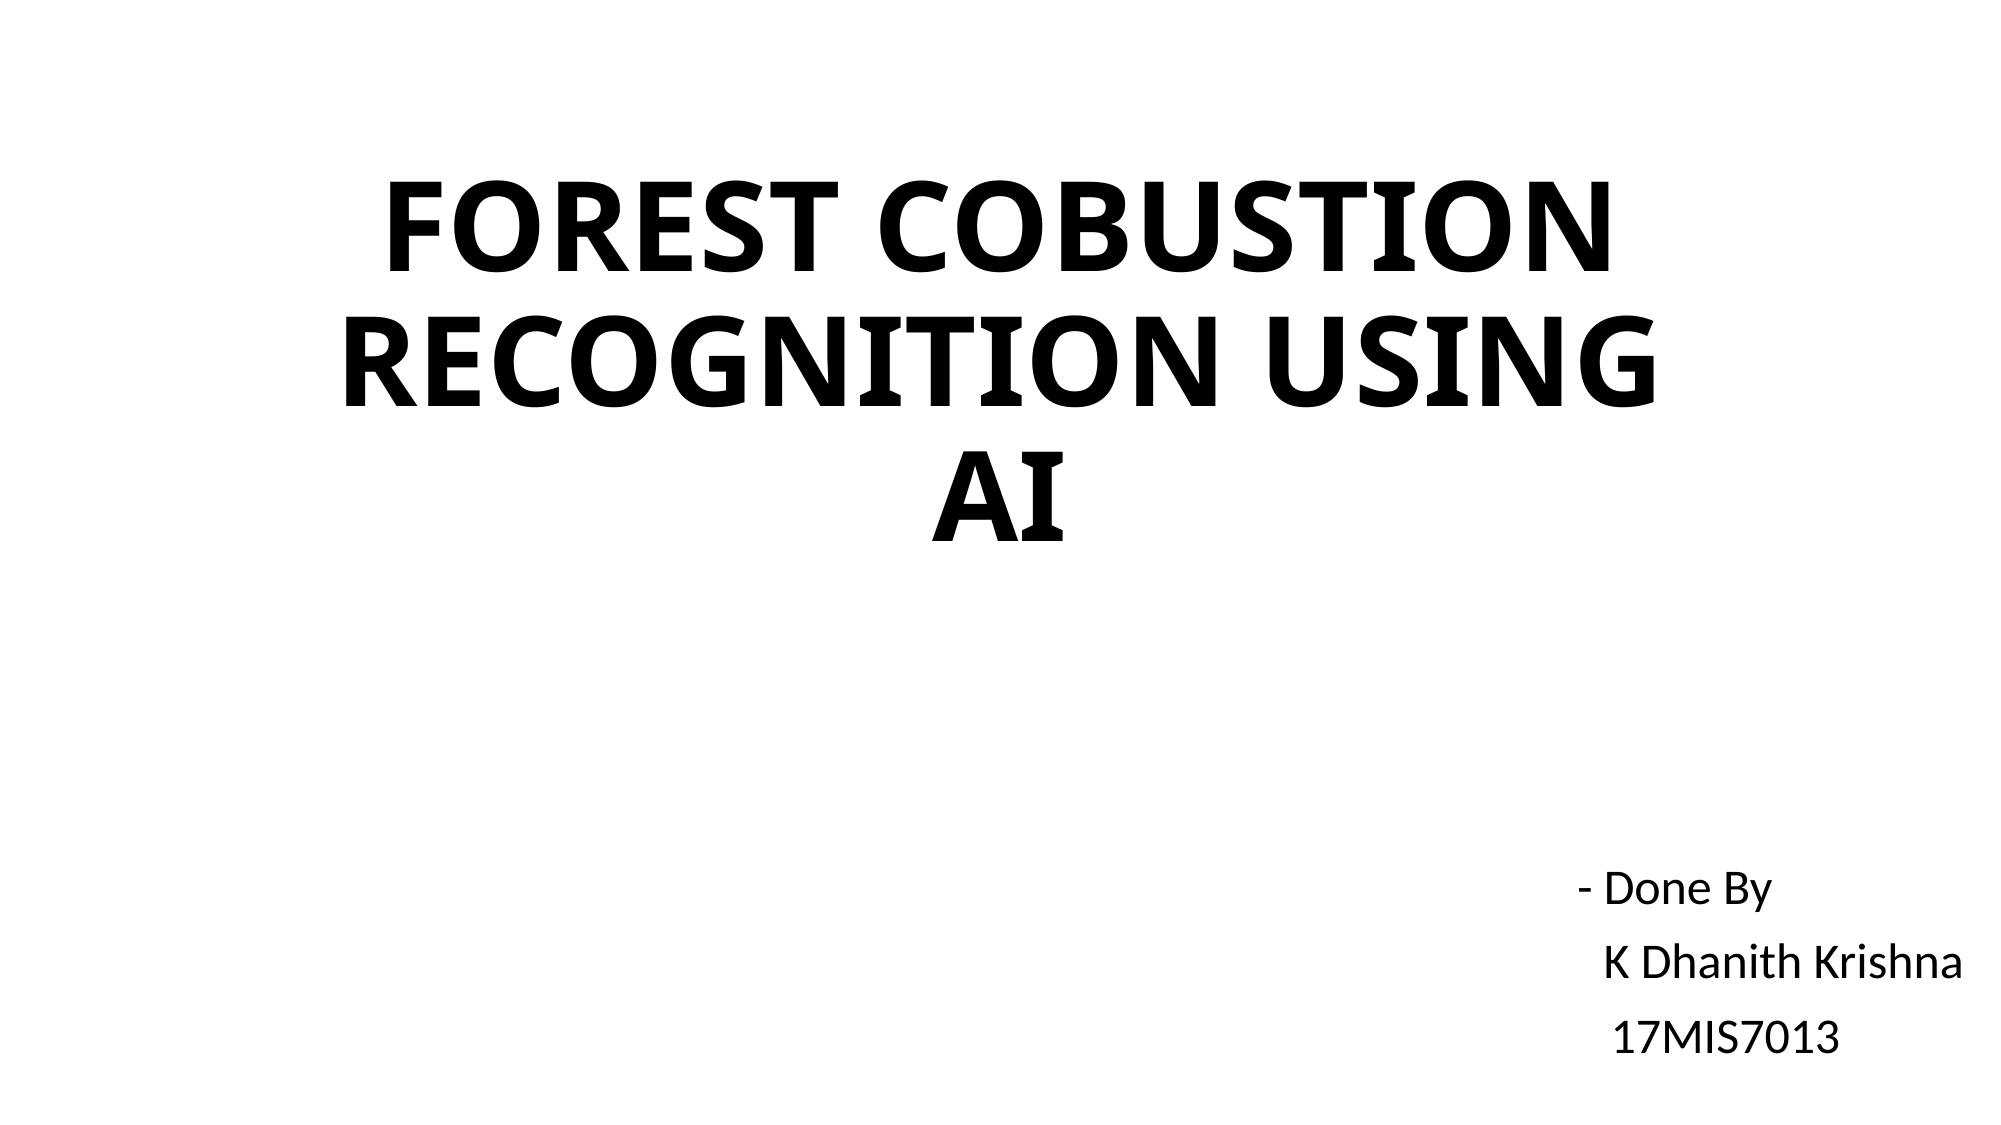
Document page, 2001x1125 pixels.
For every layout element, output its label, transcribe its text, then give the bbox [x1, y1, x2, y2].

title FOREST COBUSTION RECOGNITION USING AI [249, 184, 1750, 576]
subtitle - Done By K Dhanith Krishna 17MIS7013 [924, 853, 2000, 1125]
